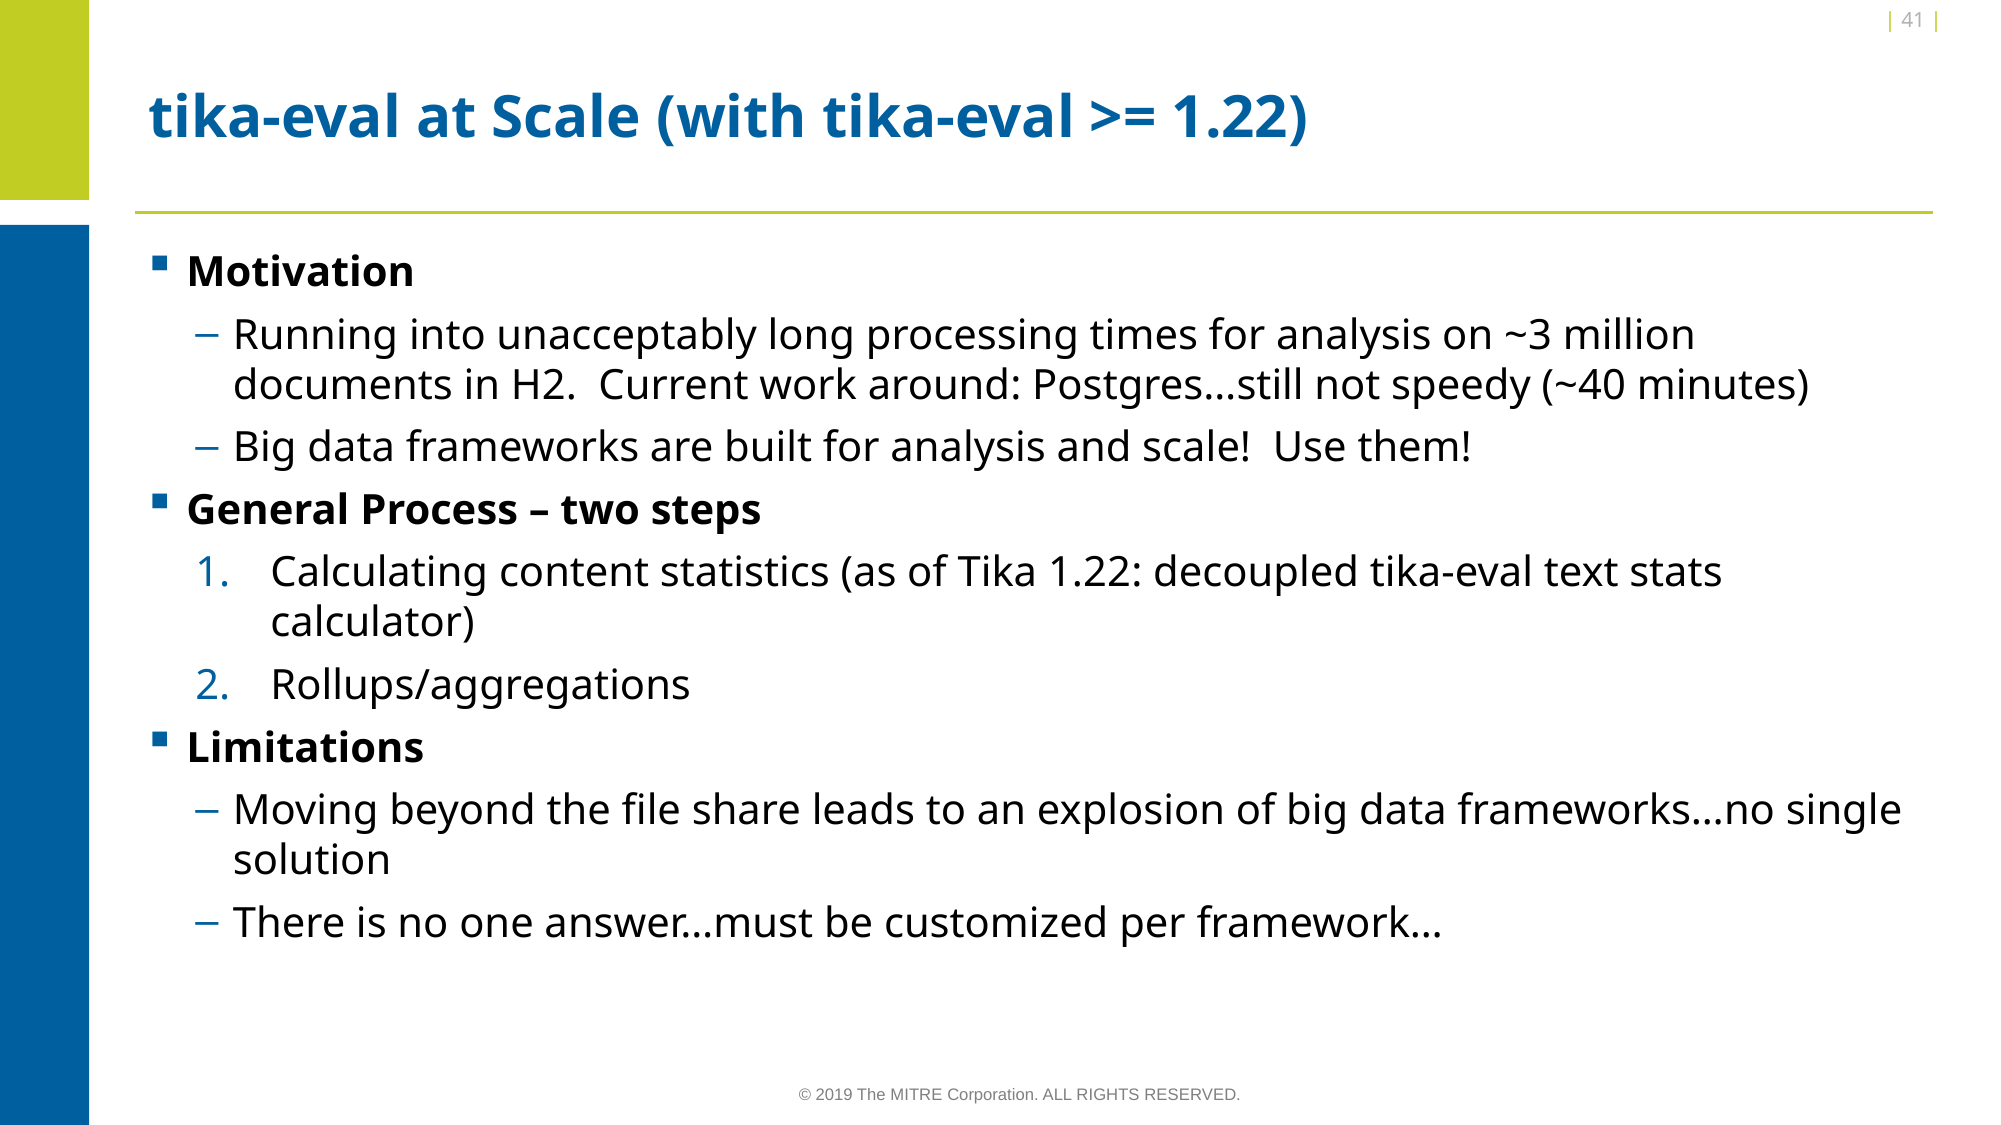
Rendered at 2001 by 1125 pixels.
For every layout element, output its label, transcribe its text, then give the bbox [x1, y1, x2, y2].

title tika-eval at Scale (with tika-eval >= 1.22) [133, 45, 1934, 188]
slide_number | 41 | [1848, 12, 1957, 43]
list Motivation Running into unacceptably long processing times for analysis on ~3 million documents in H2. Current work around: Postgres…still not speedy (~40 minutes) Big data frameworks are built for analysis and scale! Use them! General Process – two steps Calculating content statistics (as of Tika 1.22: decoupled tika-eval text stats calculator) Rollups/aggregations Limitations Moving beyond the file share leads to an explosion of big data frameworks…no single solution There is no one answer…must be customized per framework… [133, 237, 1934, 1005]
